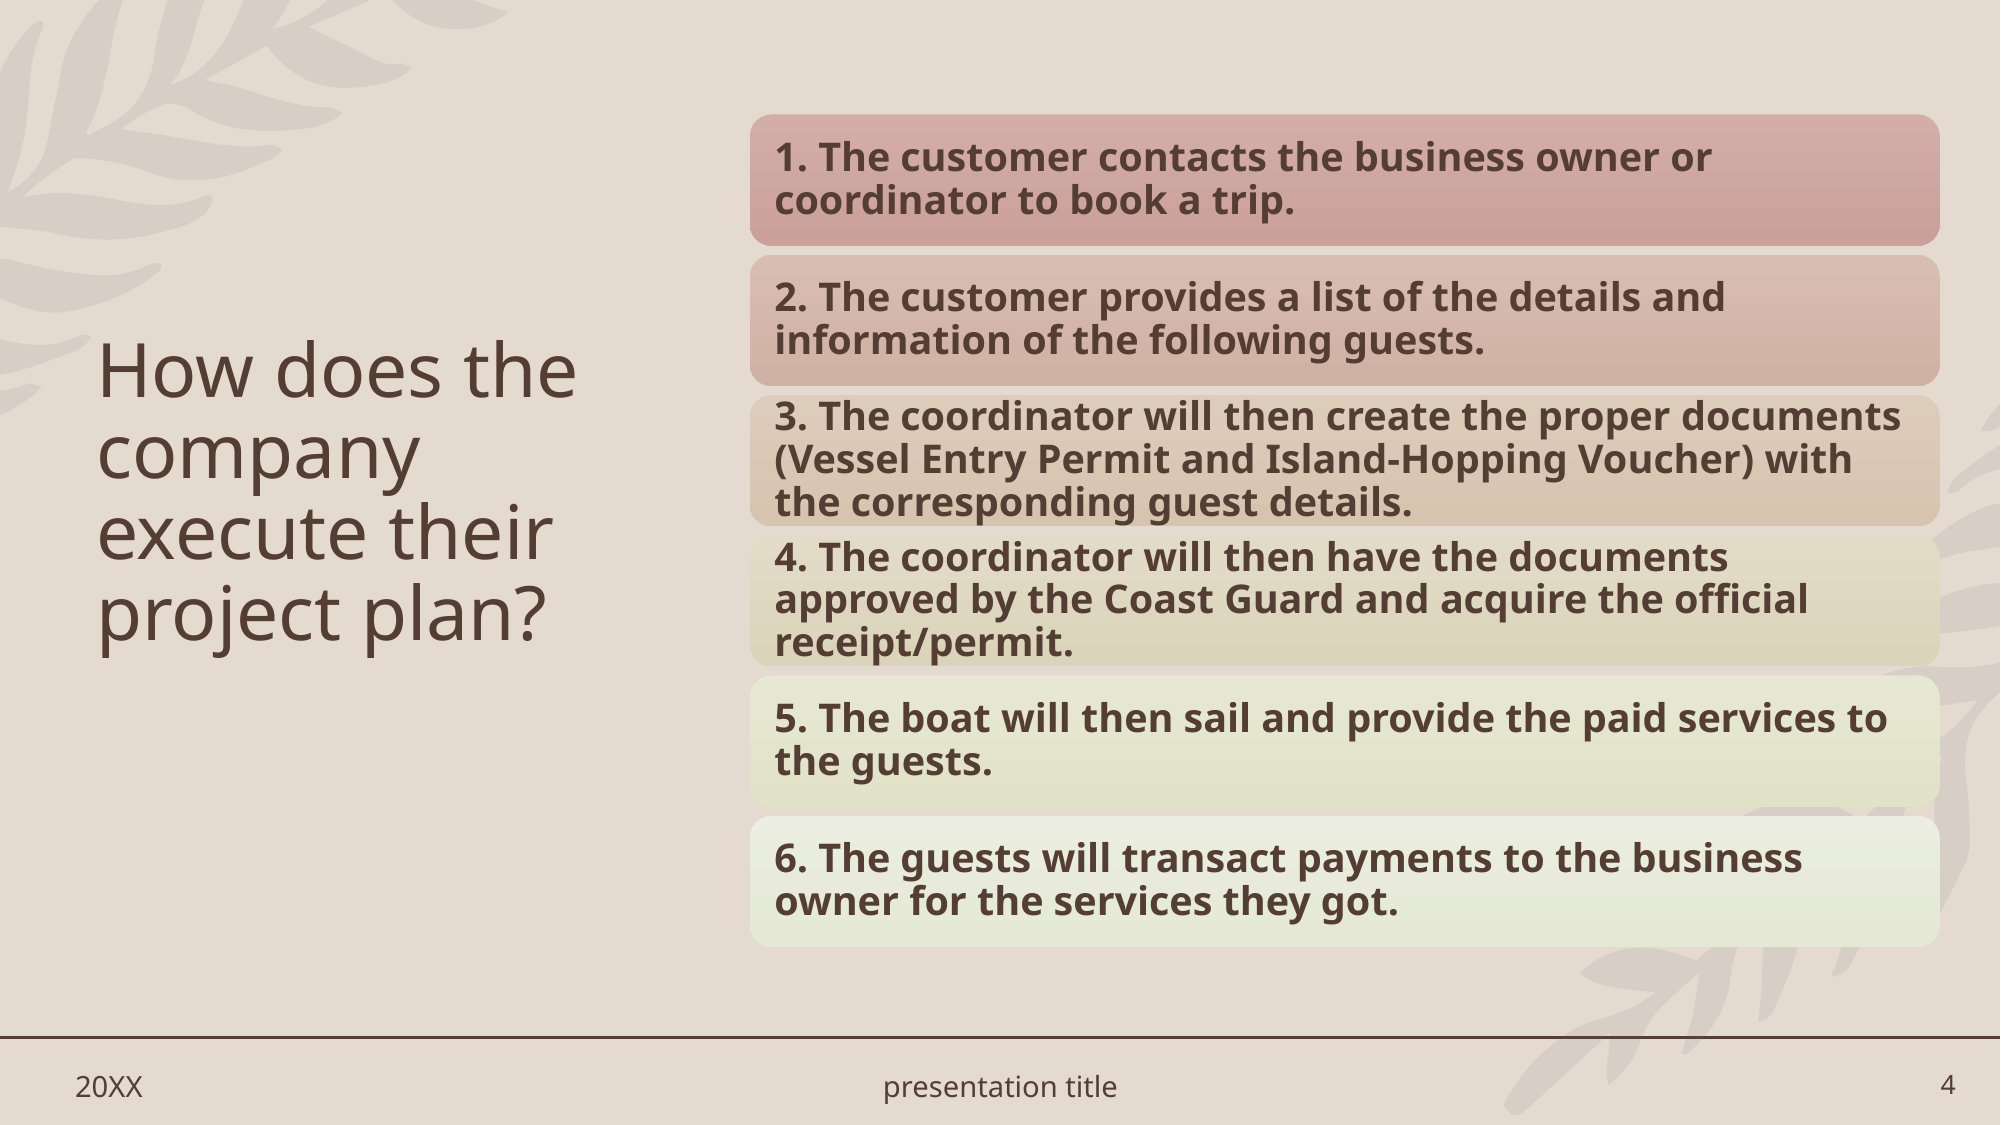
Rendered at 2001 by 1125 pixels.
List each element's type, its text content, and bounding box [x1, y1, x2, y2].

footer presentation title [718, 1060, 1283, 1112]
slide_number 20XX [60, 1060, 222, 1112]
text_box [749, 70, 1940, 992]
slide_number 4 [1808, 1060, 1971, 1112]
title How does the company execute their project plan? [81, 460, 702, 665]
